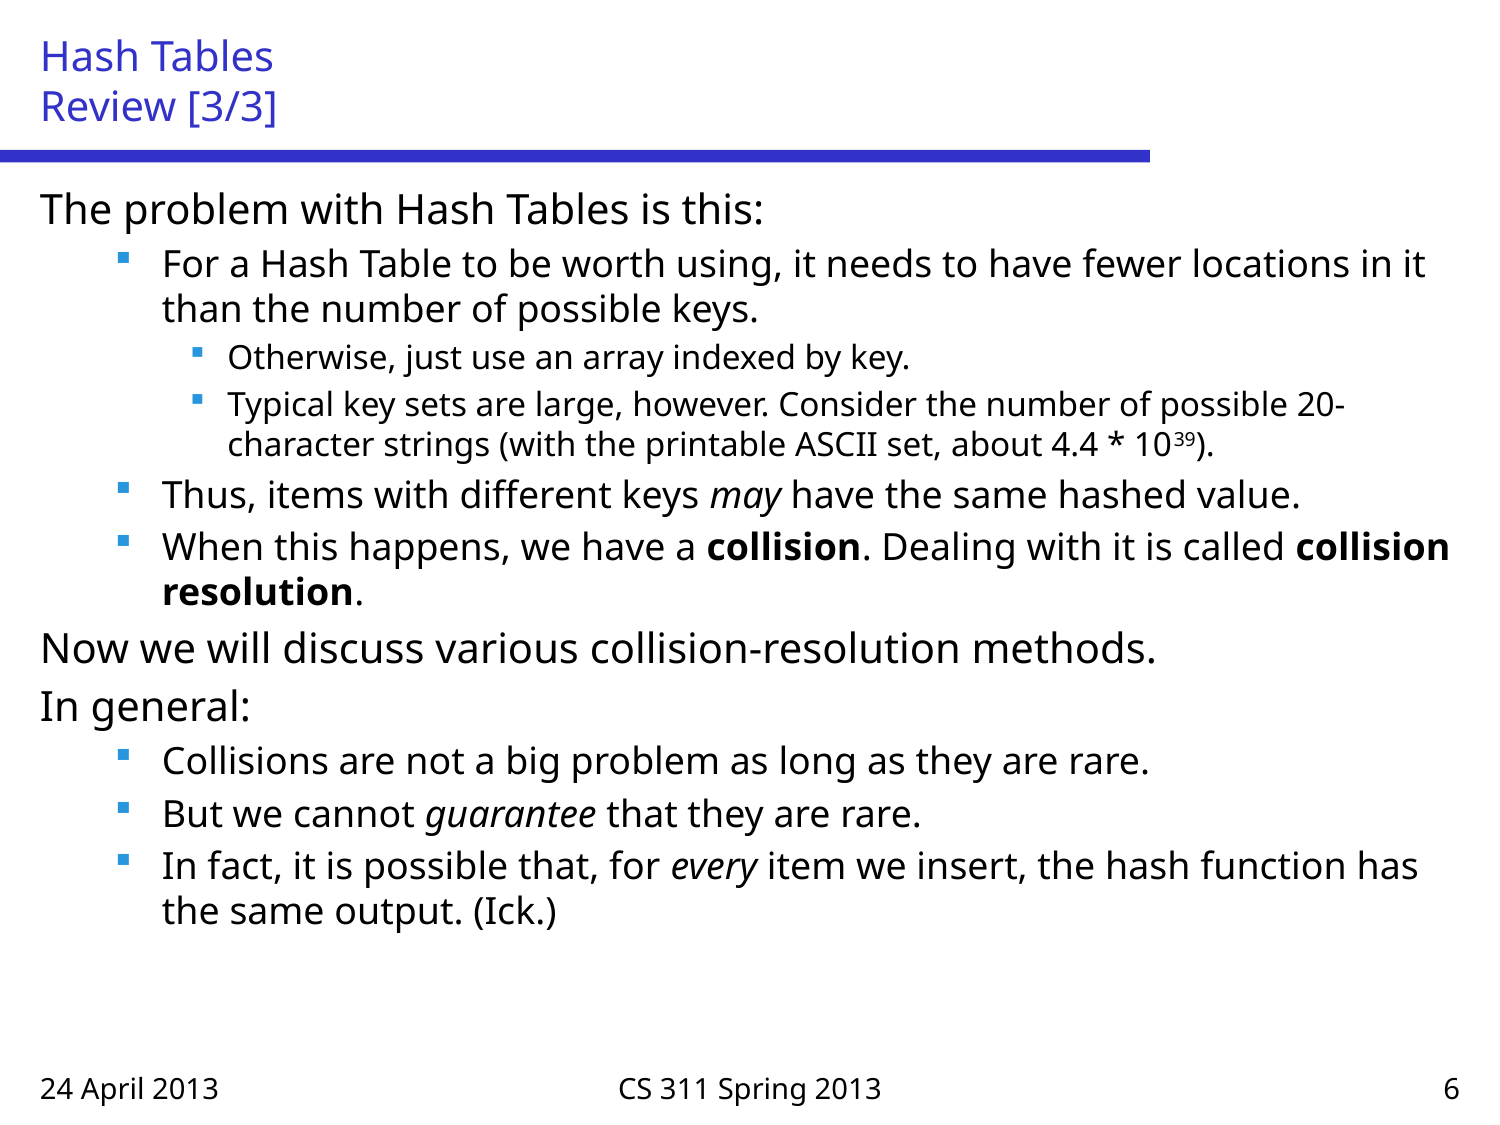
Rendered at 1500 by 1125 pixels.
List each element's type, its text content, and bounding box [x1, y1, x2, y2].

footer CS 311 Spring 2013 [387, 1062, 1113, 1113]
title Hash Tables Review [3/3] [24, 24, 1475, 138]
list The problem with Hash Tables is this: For a Hash Table to be worth using, it needs to have fewer locations in it than the number of possible keys. Otherwise, just use an array indexed by key. Typical key sets are large, however. Consider the number of possible 20-character strings (with the printable ASCII set, about 4.4 * 1039). Thus, items with different keys may have the same hashed value. When this happens, we have a collision. Dealing with it is called collision resolution. Now we will discuss various collision-resolution methods. In general: Collisions are not a big problem as long as they are rare. But we cannot guarantee that they are rare. In fact, it is possible that, for every item we insert, the hash function has the same output. (Ick.) [24, 174, 1475, 1050]
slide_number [24, 1062, 375, 1113]
slide_number 6 [1125, 1062, 1475, 1113]
